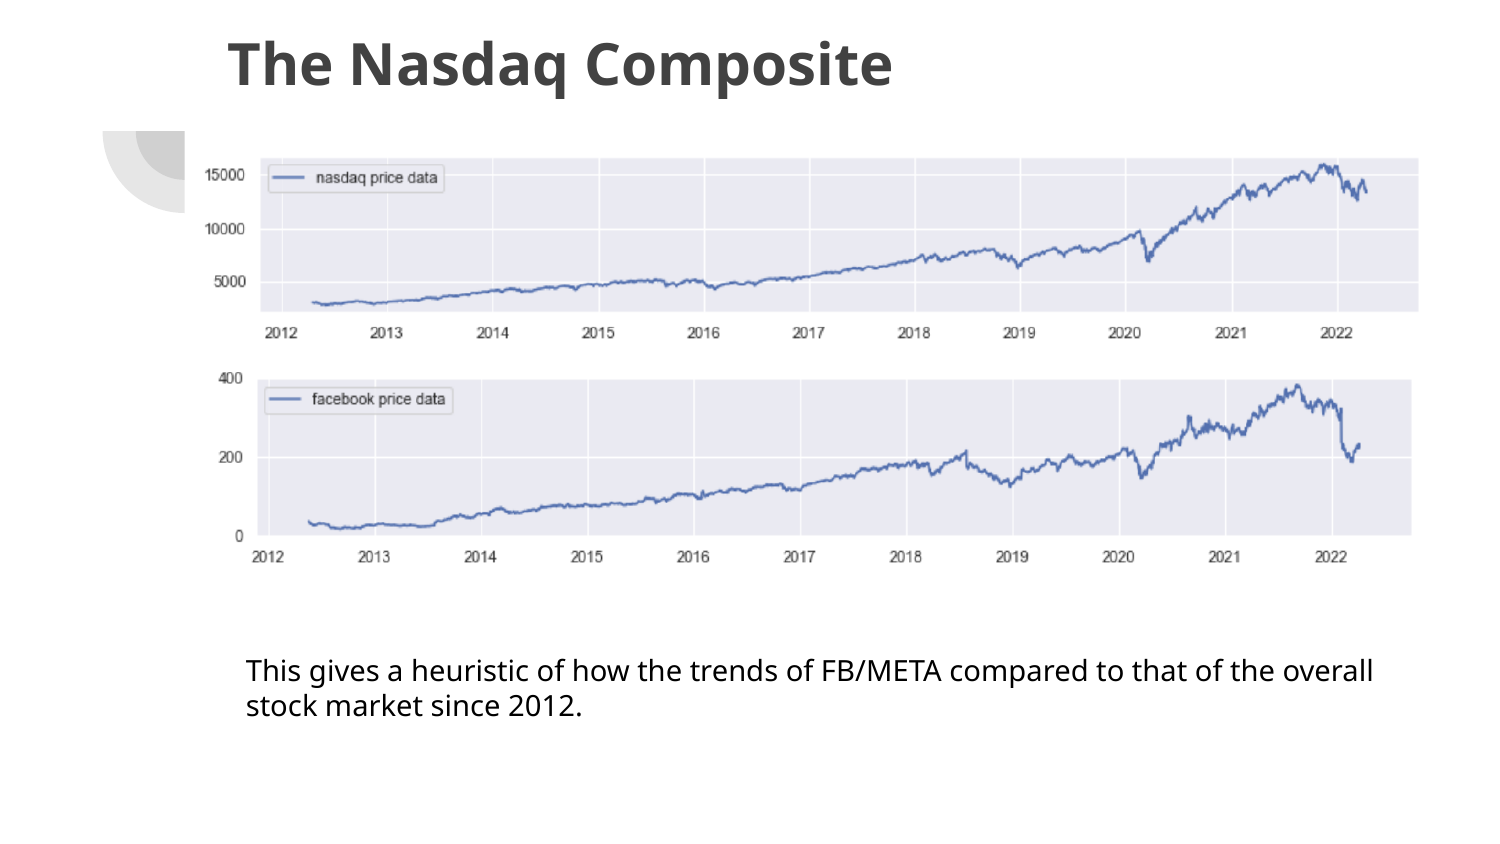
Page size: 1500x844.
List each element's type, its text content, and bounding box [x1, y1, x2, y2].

text_box This gives a heuristic of how the trends of FB/META compared to that of the overall stock market since 2012. [230, 636, 1408, 737]
picture [199, 156, 1439, 563]
title The Nasdaq Composite [212, 8, 1366, 155]
